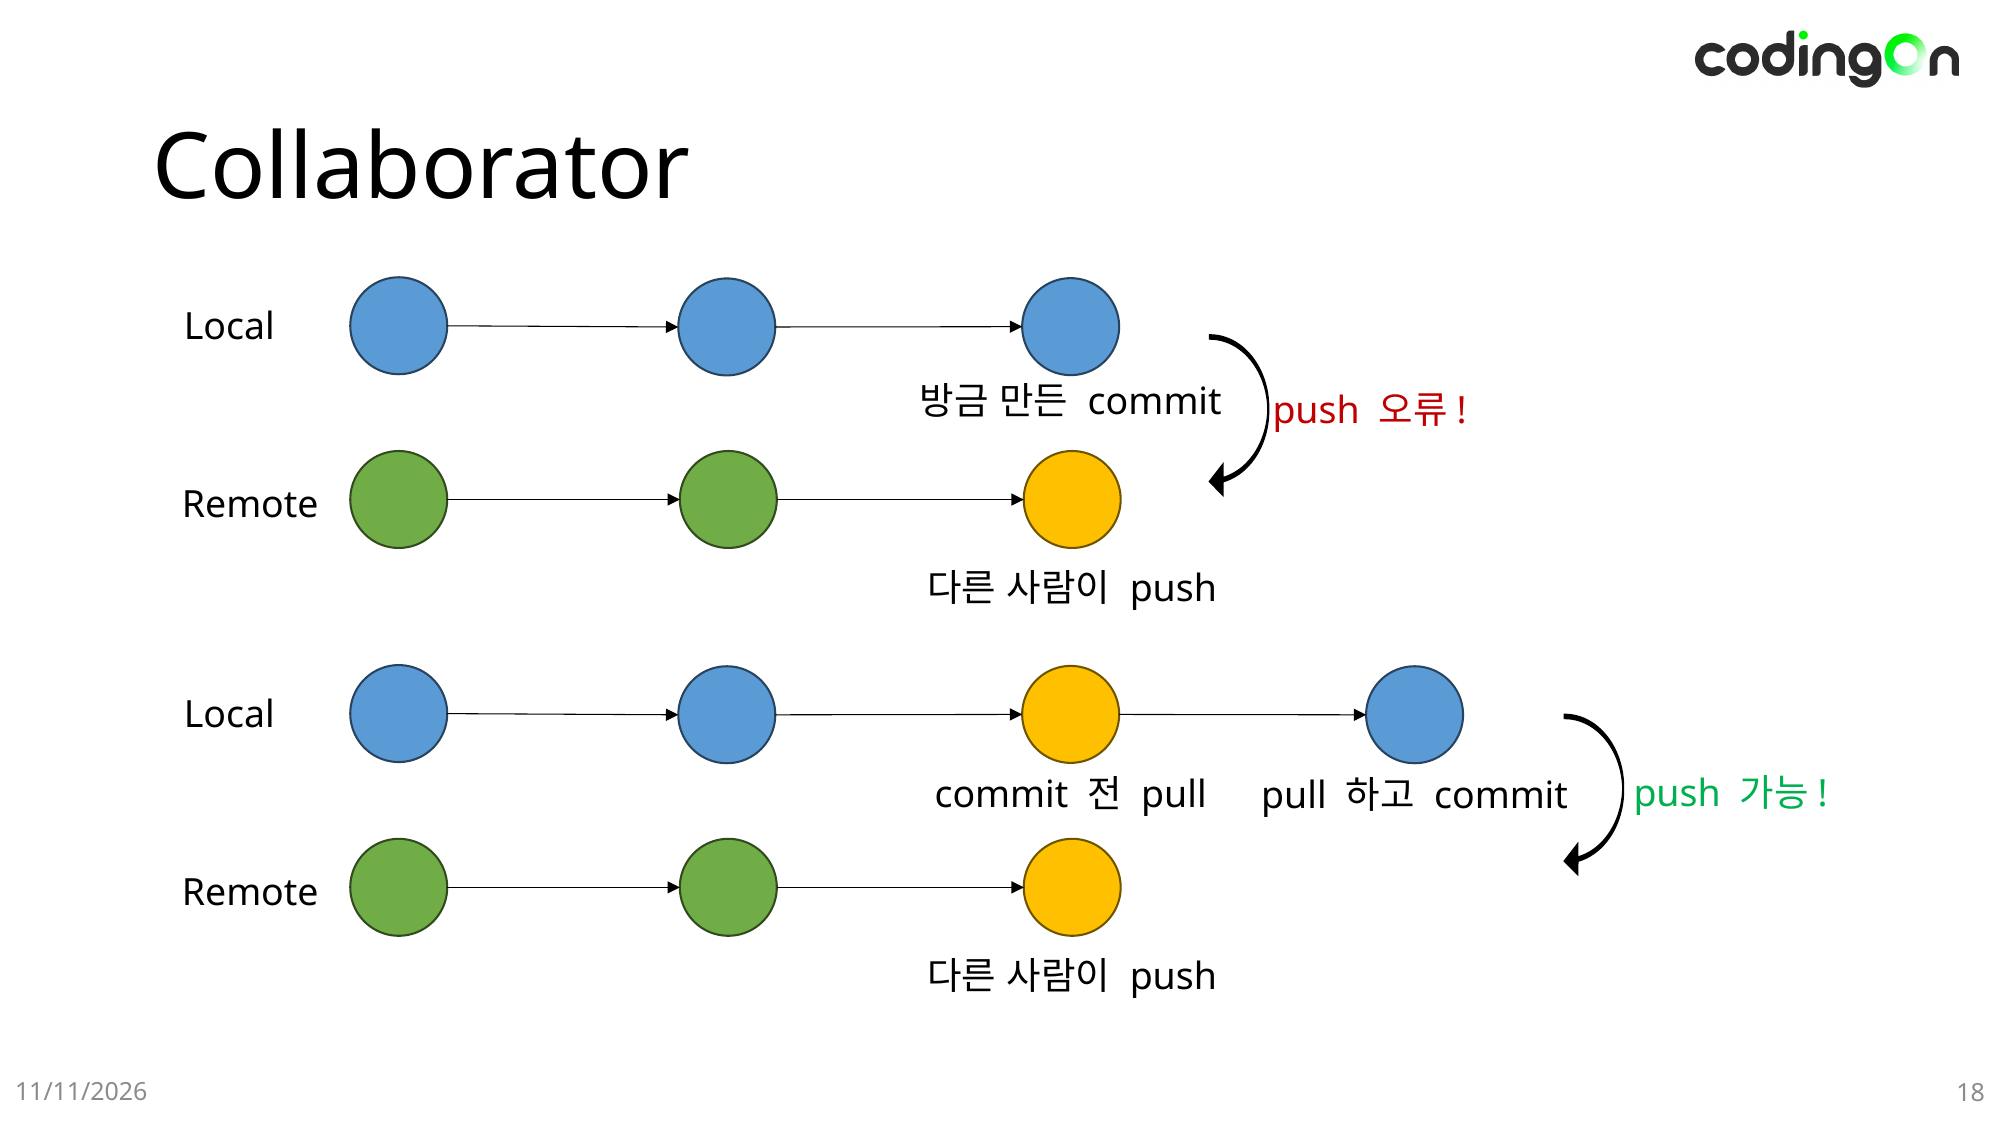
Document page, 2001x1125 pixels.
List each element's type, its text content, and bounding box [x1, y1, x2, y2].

text_box Remote [167, 860, 334, 921]
text_box [1563, 713, 1621, 764]
text_box 다른 사람이 push [912, 557, 1233, 617]
text_box Remote [167, 472, 334, 533]
text_box [1022, 449, 1122, 550]
text_box [349, 664, 449, 764]
text_box [677, 665, 777, 765]
text_box [1021, 664, 1121, 762]
text_box [1365, 665, 1465, 763]
text_box [678, 837, 778, 937]
text_box [1021, 277, 1121, 369]
text_box [349, 276, 449, 376]
text_box Local [169, 682, 291, 743]
text_box [1208, 334, 1265, 378]
picture [1695, 30, 1959, 88]
text_box [678, 449, 778, 550]
text_box 다른 사람이 push [912, 944, 1233, 1005]
text_box commit 전 pull [919, 762, 1222, 823]
text_box push 오류! [1257, 378, 1482, 439]
text_box [677, 277, 777, 377]
text_box pull 하고 commit [1246, 763, 1583, 823]
text_box [1022, 837, 1122, 937]
text_box push 가능! [1618, 761, 1843, 822]
text_box Local [169, 295, 291, 355]
title Collaborator [137, 59, 1863, 278]
text_box 방금 만든 commit [905, 369, 1237, 430]
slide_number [0, 1062, 450, 1123]
text_box [349, 449, 449, 550]
text_box [1208, 439, 1265, 497]
slide_number 18 [1550, 1063, 2000, 1124]
text_box [1563, 813, 1619, 877]
text_box [349, 837, 449, 937]
